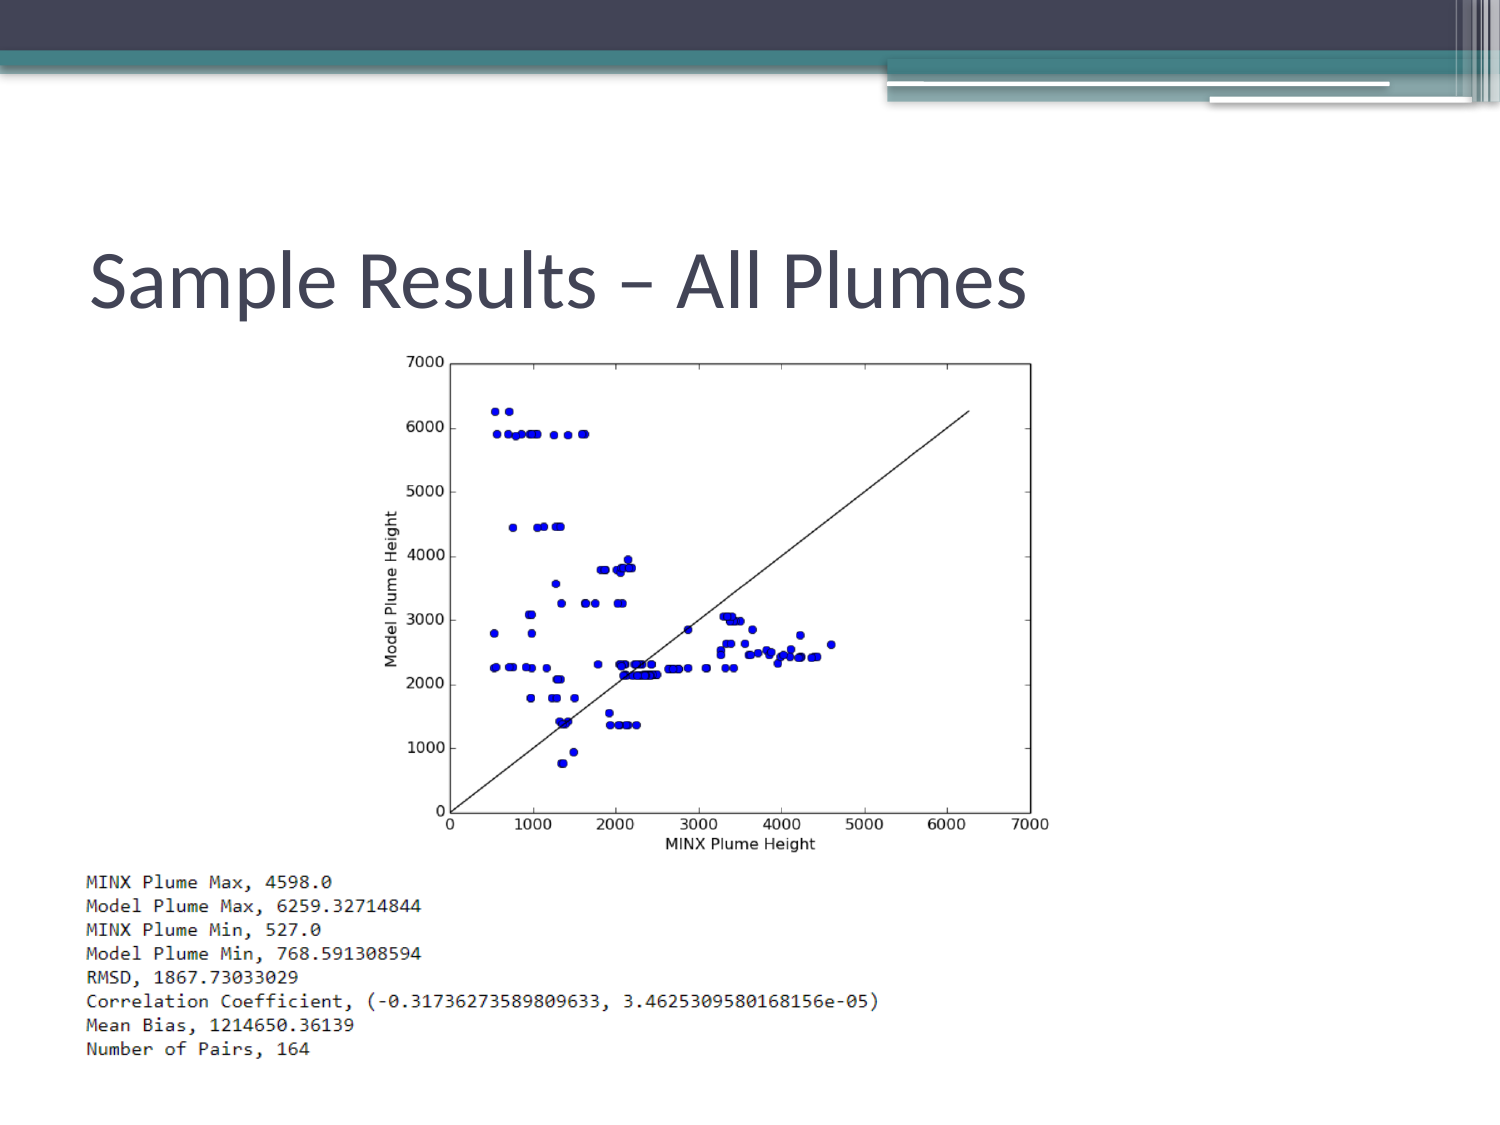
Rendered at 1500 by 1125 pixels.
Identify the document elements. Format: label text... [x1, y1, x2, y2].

picture [78, 313, 1089, 1090]
title Sample Results – All Plumes [75, 187, 1425, 363]
